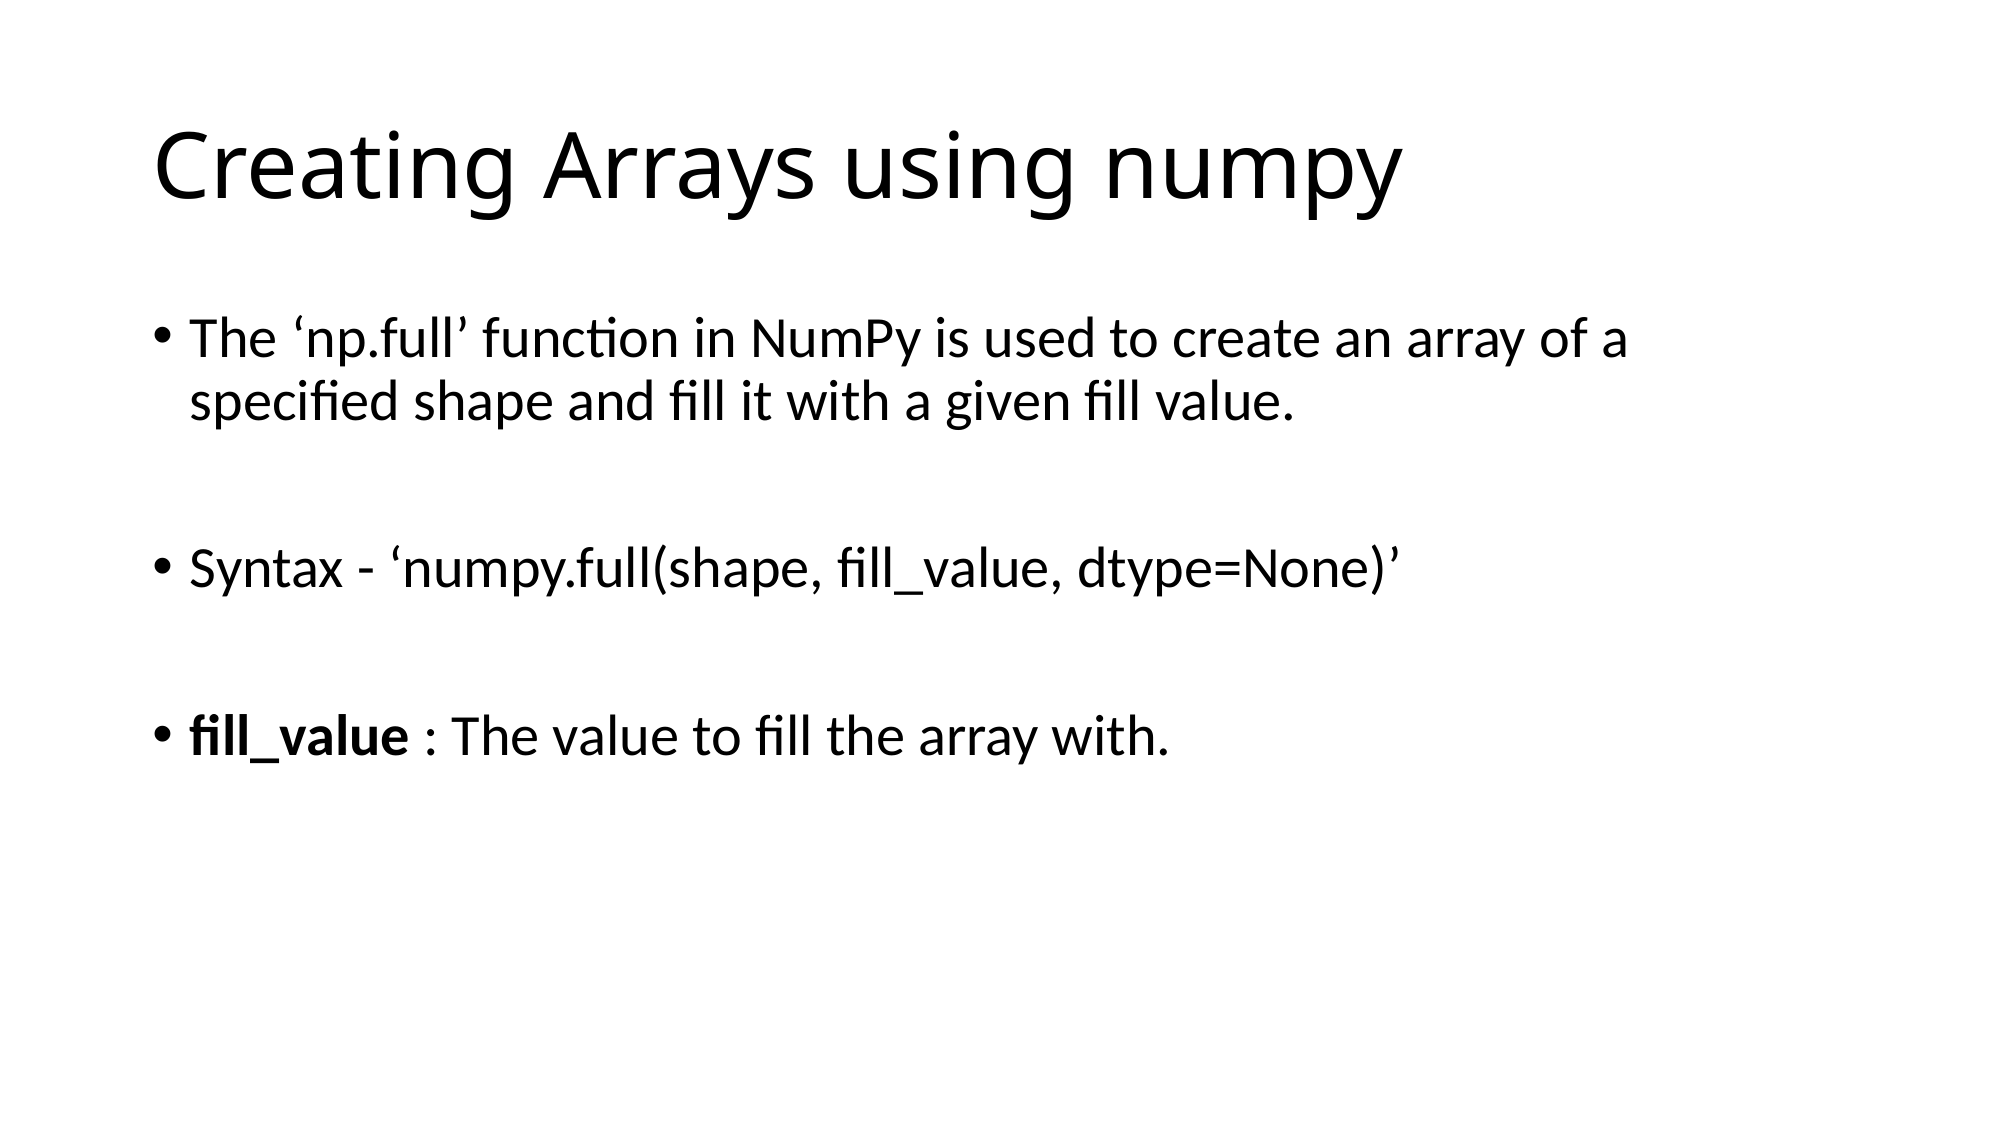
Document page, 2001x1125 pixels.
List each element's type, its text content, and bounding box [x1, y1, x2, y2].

title Creating Arrays using numpy [137, 59, 1863, 278]
list The ‘np.full’ function in NumPy is used to create an array of a specified shape and fill it with a given fill value. Syntax - ‘numpy.full(shape, fill_value, dtype=None)’ fill_value : The value to fill the array with. [137, 299, 1863, 1014]
